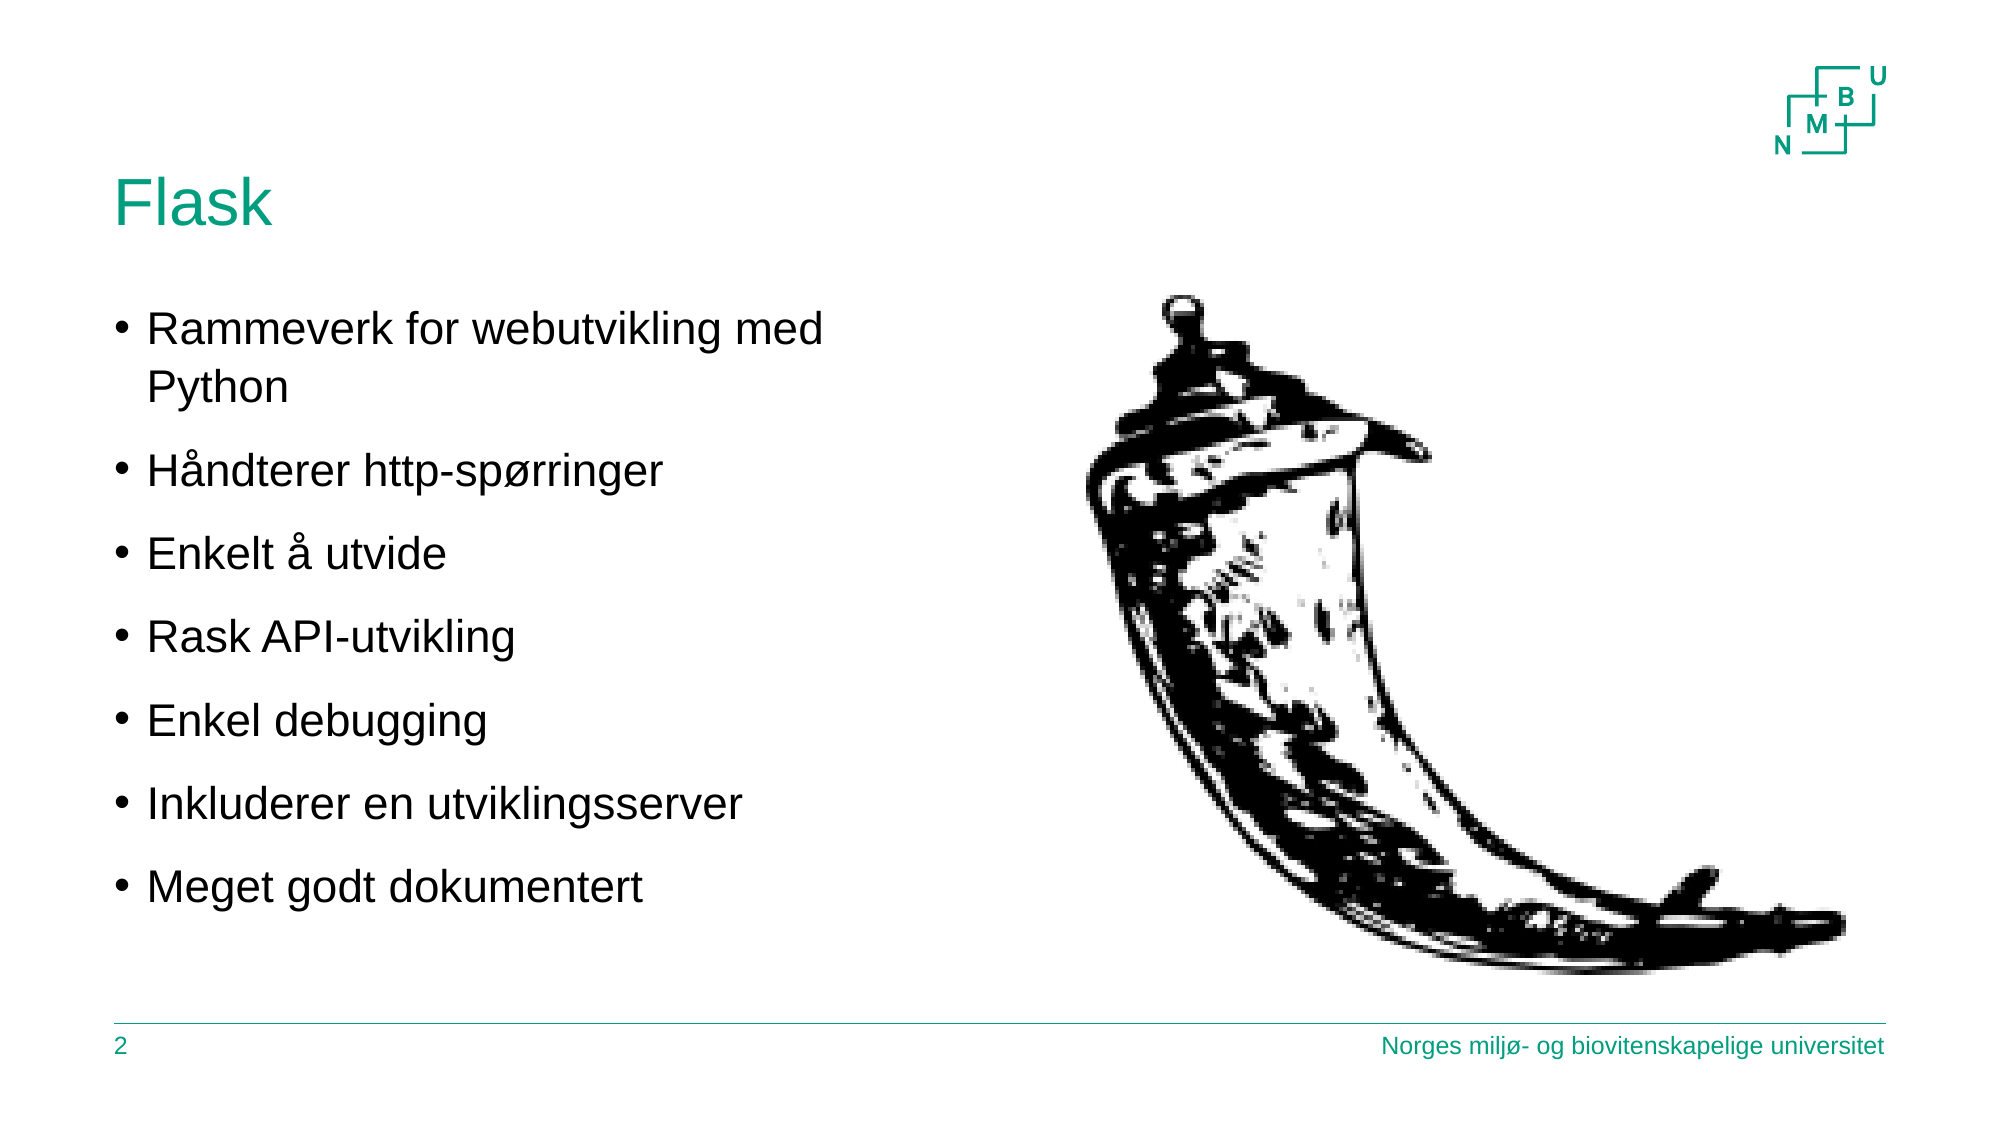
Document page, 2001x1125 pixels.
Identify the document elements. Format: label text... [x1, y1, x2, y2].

title Flask [114, 155, 1687, 243]
footer Norges miljø- og biovitenskapelige universitet [1210, 1027, 1886, 1062]
slide_number 1 [114, 1027, 564, 1061]
picture [1086, 294, 1847, 975]
list Rammeverk for webutvikling med Python Håndterer http-spørringer Enkelt å utvide Rask API-utvikling Enkel debugging Inkluderer en utviklingsserver Meget godt dokumentert [114, 295, 953, 975]
